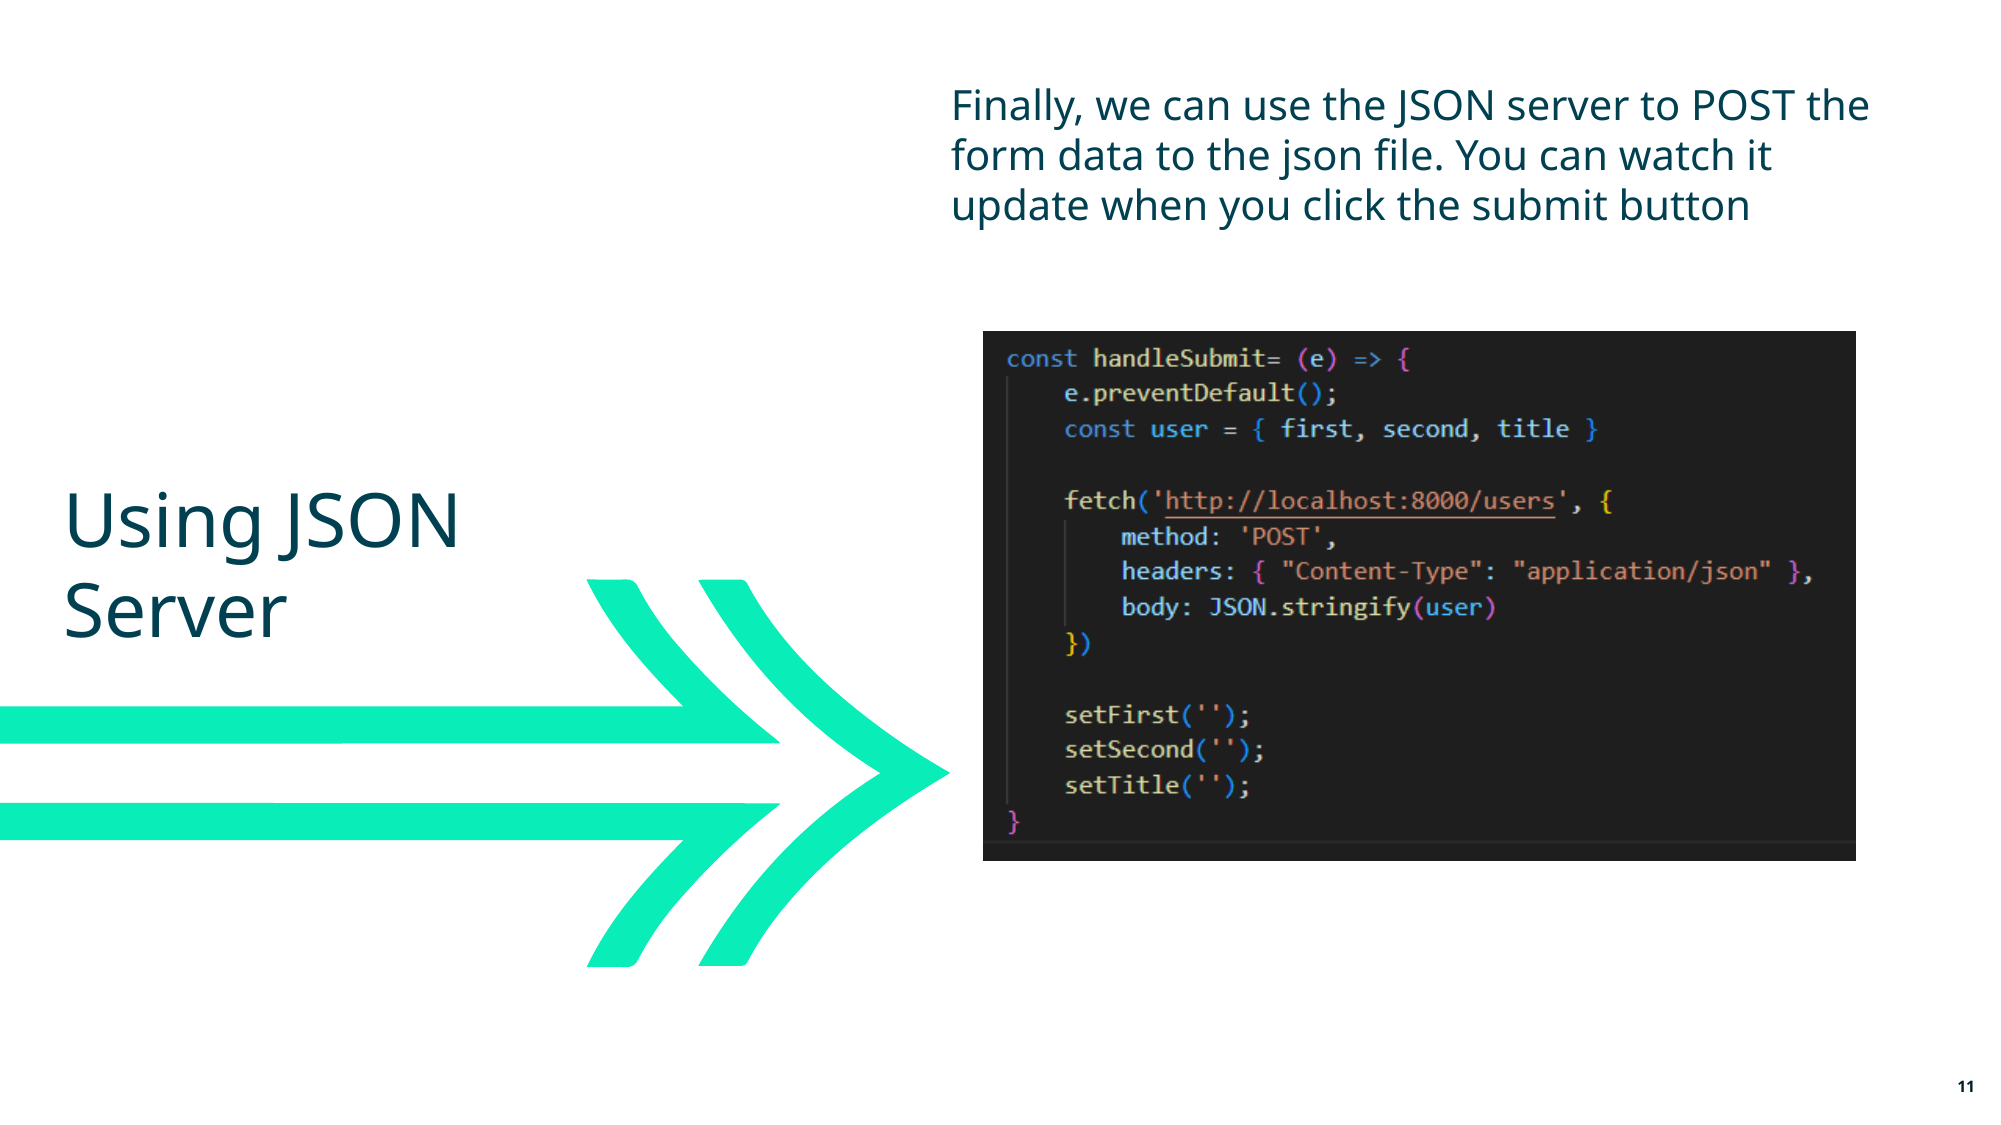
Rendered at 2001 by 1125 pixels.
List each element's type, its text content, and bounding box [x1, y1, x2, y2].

picture [983, 331, 1856, 861]
list Finally, we can use the JSON server to POST the form data to the json file. You can watch it update when you click the submit button [950, 78, 1889, 1047]
slide_number 11 [1846, 1068, 1976, 1098]
list Using JSON Server [63, 158, 670, 653]
